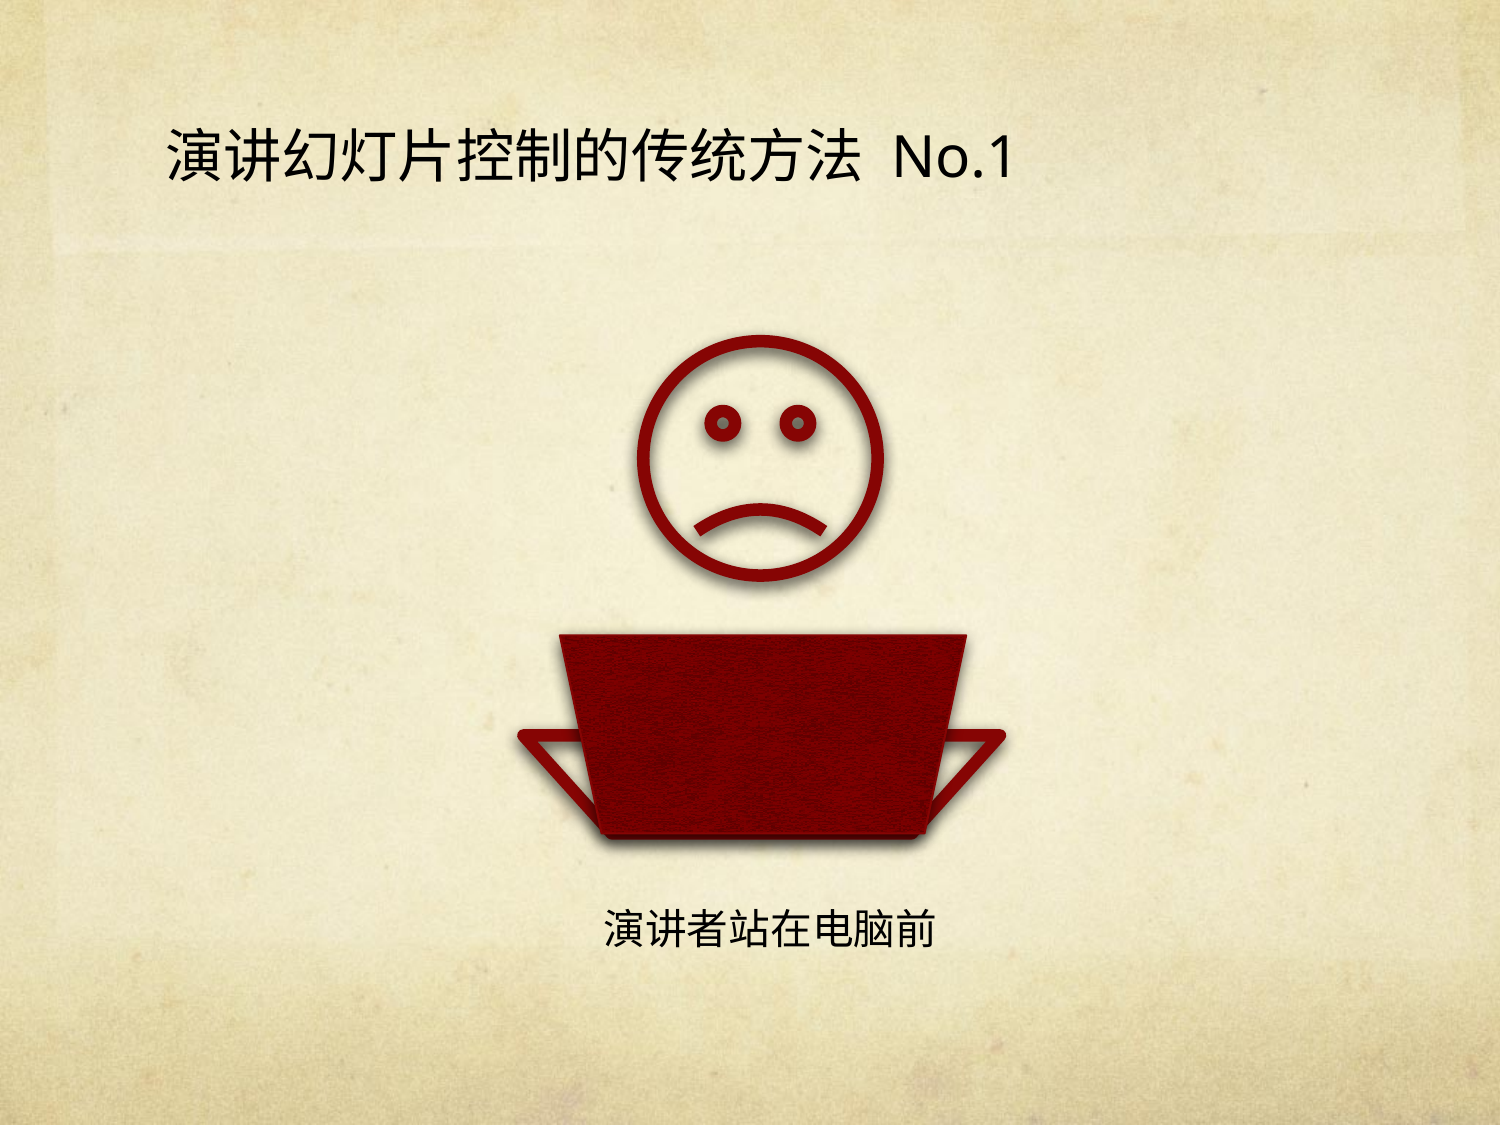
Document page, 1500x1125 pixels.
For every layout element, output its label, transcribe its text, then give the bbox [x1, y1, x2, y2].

text_box [946, 734, 1001, 797]
picture [0, 0, 1500, 1125]
text_box [522, 734, 580, 800]
text_box [558, 634, 968, 835]
text_box 演讲者站在电脑前 [588, 895, 967, 960]
text_box [642, 340, 879, 577]
title 演讲幻灯片控制的传统方法 No.1 [150, 82, 1350, 225]
